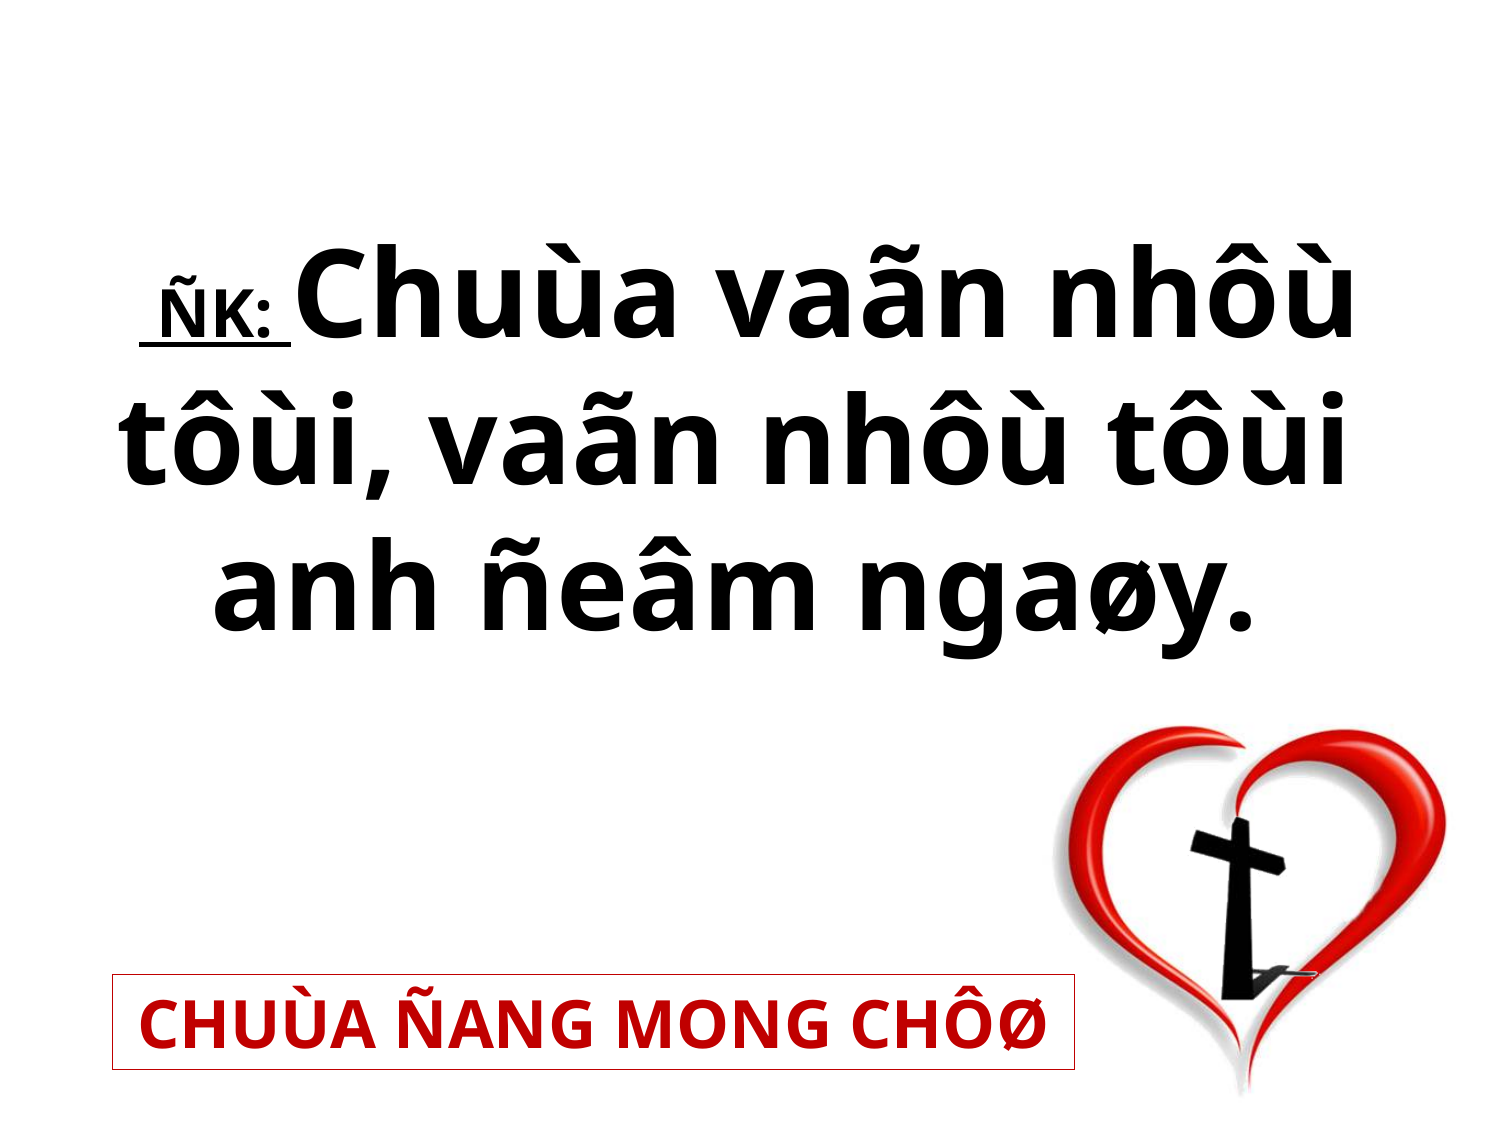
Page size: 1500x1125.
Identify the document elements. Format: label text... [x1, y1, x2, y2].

picture [1008, 689, 1500, 1113]
list ÑK: Chuùa vaãn nhôù tôùi, vaãn nhôù tôùi anh ñeâm ngaøy. [75, 207, 1425, 750]
text_box CHUÙA ÑANG MONG CHÔØ [112, 974, 1075, 1070]
